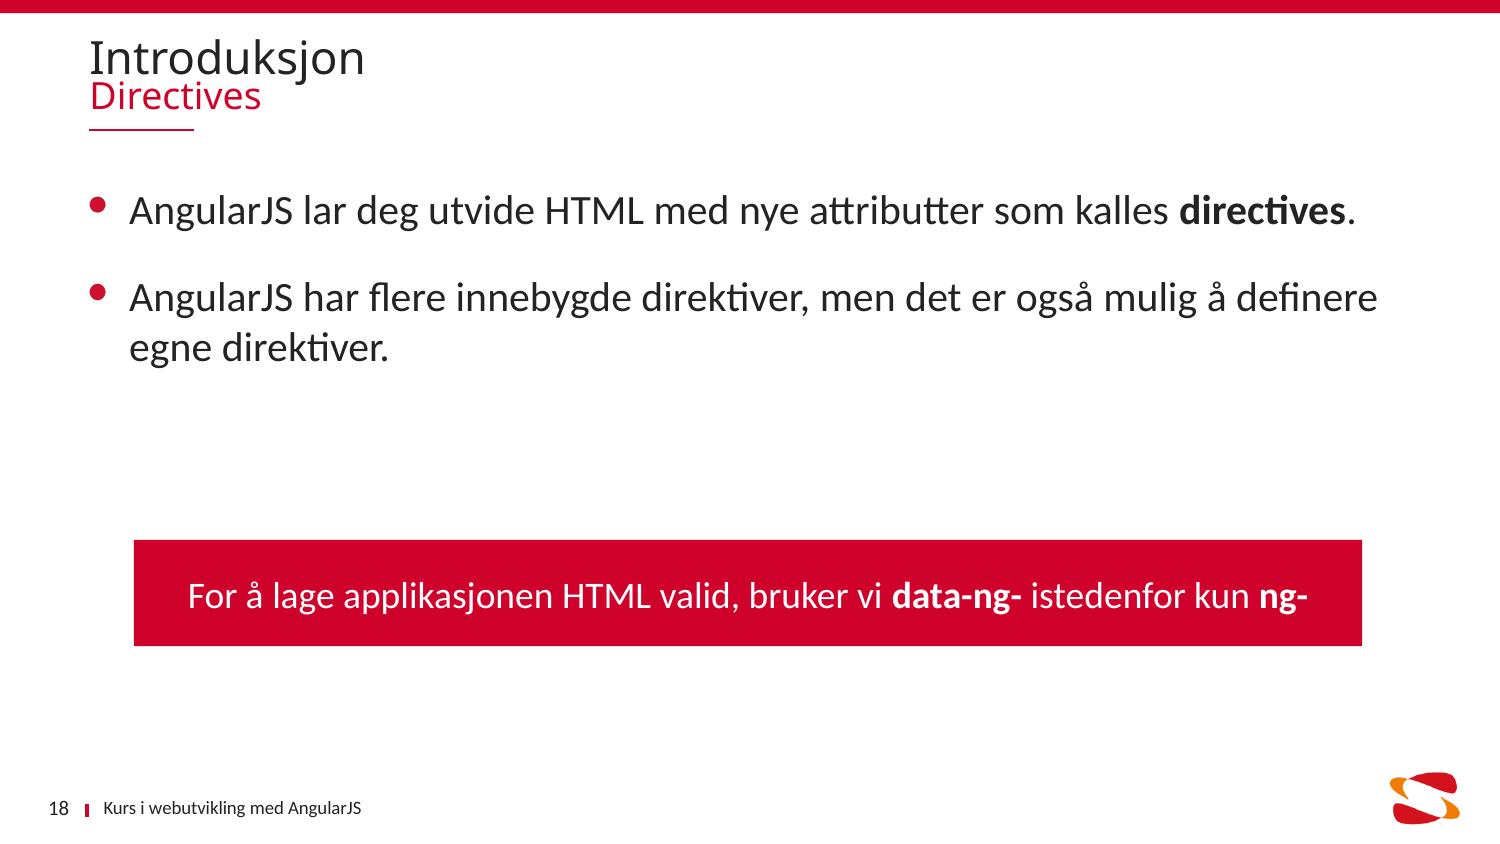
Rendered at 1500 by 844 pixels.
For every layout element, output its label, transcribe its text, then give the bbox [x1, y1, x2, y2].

list AngularJS lar deg utvide HTML med nye attributter som kalles directives. AngularJS har flere innebygde direktiver, men det er også mulig å definere egne direktiver. [84, 182, 1412, 759]
footer Kurs i webutvikling med AngularJS [88, 793, 564, 821]
text_box For å lage applikasjonen HTML valid, bruker vi data-ng- istedenfor kun ng- [132, 538, 1364, 648]
picture [84, 281, 111, 309]
picture [84, 194, 111, 221]
slide_number 18 [29, 793, 85, 821]
list Directives [89, 80, 1409, 114]
picture [1378, 764, 1471, 832]
title Introduksjon [89, 38, 1409, 80]
